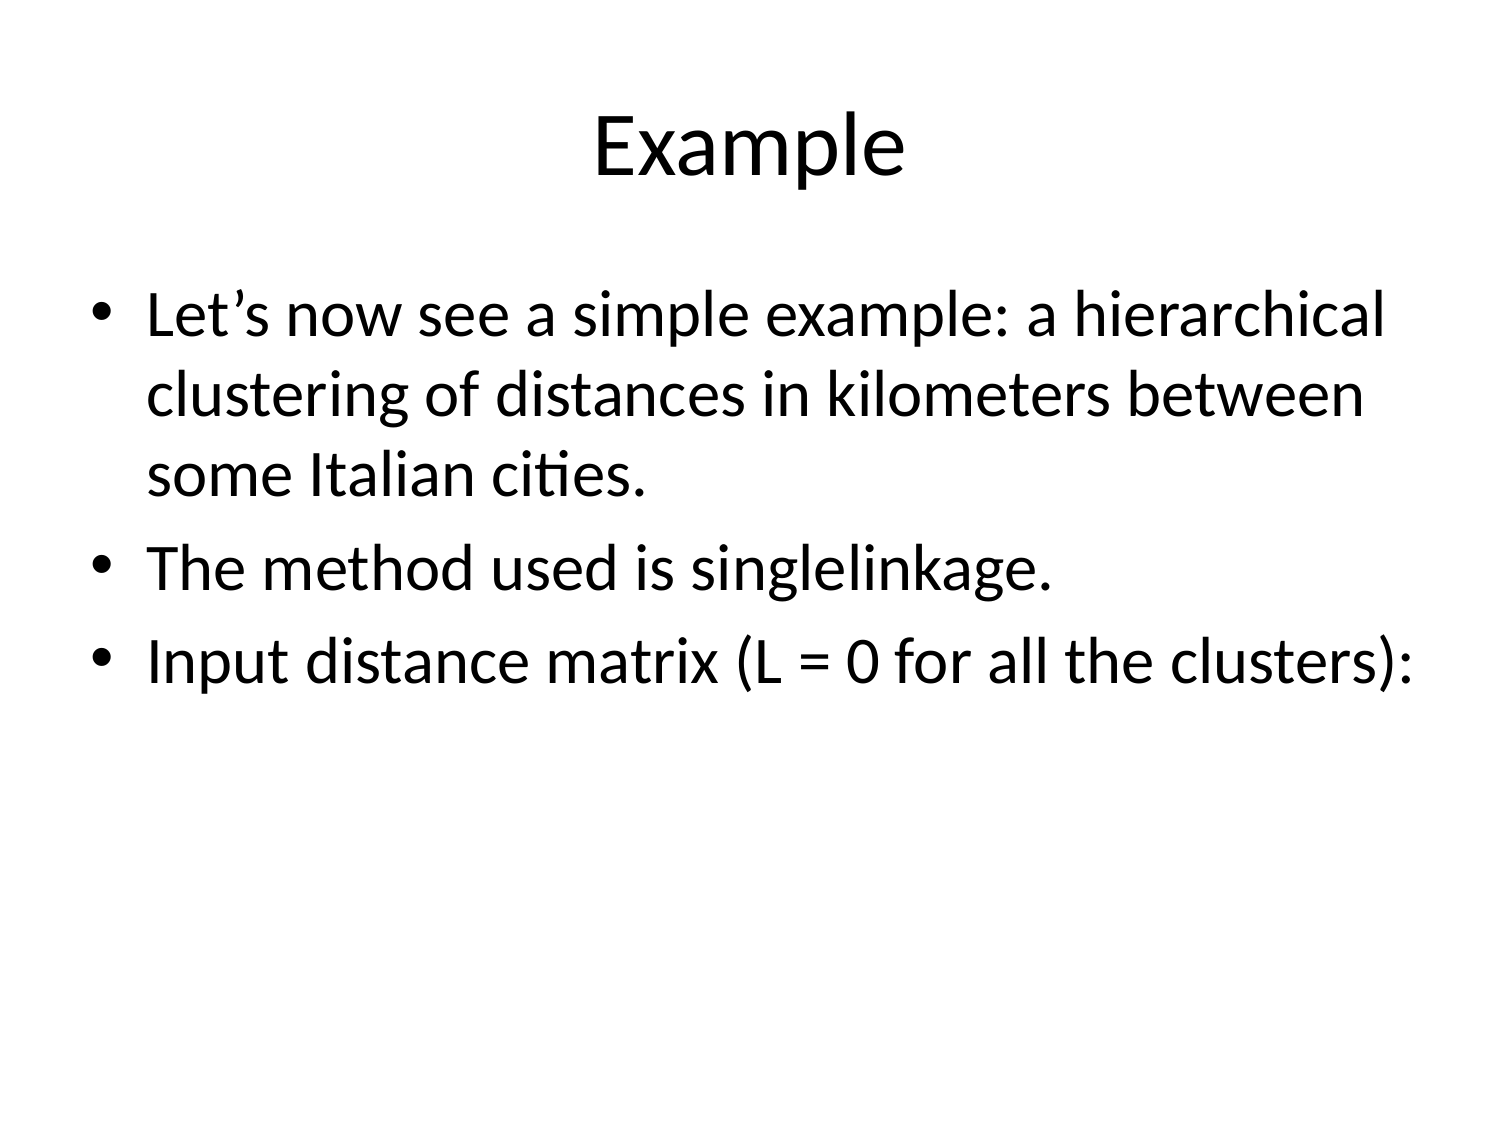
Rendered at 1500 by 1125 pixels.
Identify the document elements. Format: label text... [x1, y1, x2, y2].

title Example [75, 45, 1425, 233]
list Let’s now see a simple example: a hierarchical clustering of distances in kilometers between some Italian cities. The method used is singlelinkage. Input distance matrix (L = 0 for all the clusters): [75, 262, 1438, 1005]
